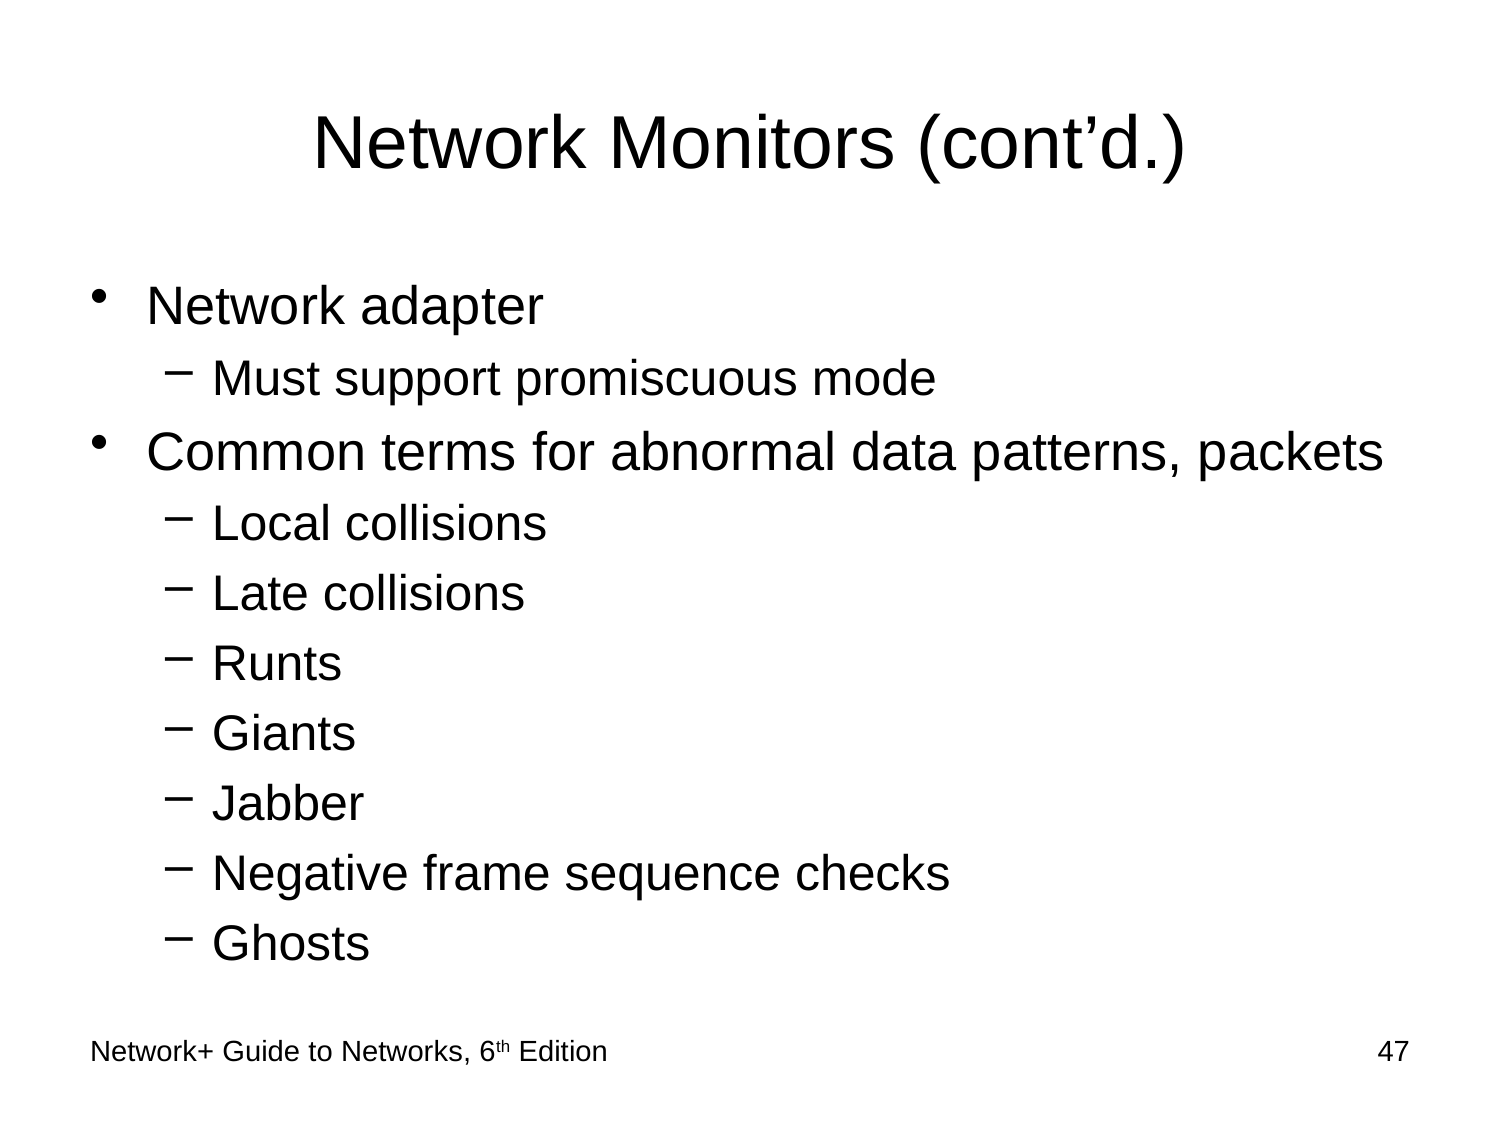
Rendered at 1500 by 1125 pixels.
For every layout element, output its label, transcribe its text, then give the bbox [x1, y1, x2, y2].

title Network Monitors (cont’d.) [75, 45, 1425, 233]
slide_number 47 [1074, 1024, 1426, 1103]
footer Network+ Guide to Networks, 6th Edition [74, 1024, 988, 1103]
list Network adapter Must support promiscuous mode Common terms for abnormal data patterns, packets Local collisions Late collisions Runts Giants Jabber Negative frame sequence checks Ghosts [75, 262, 1425, 1005]
